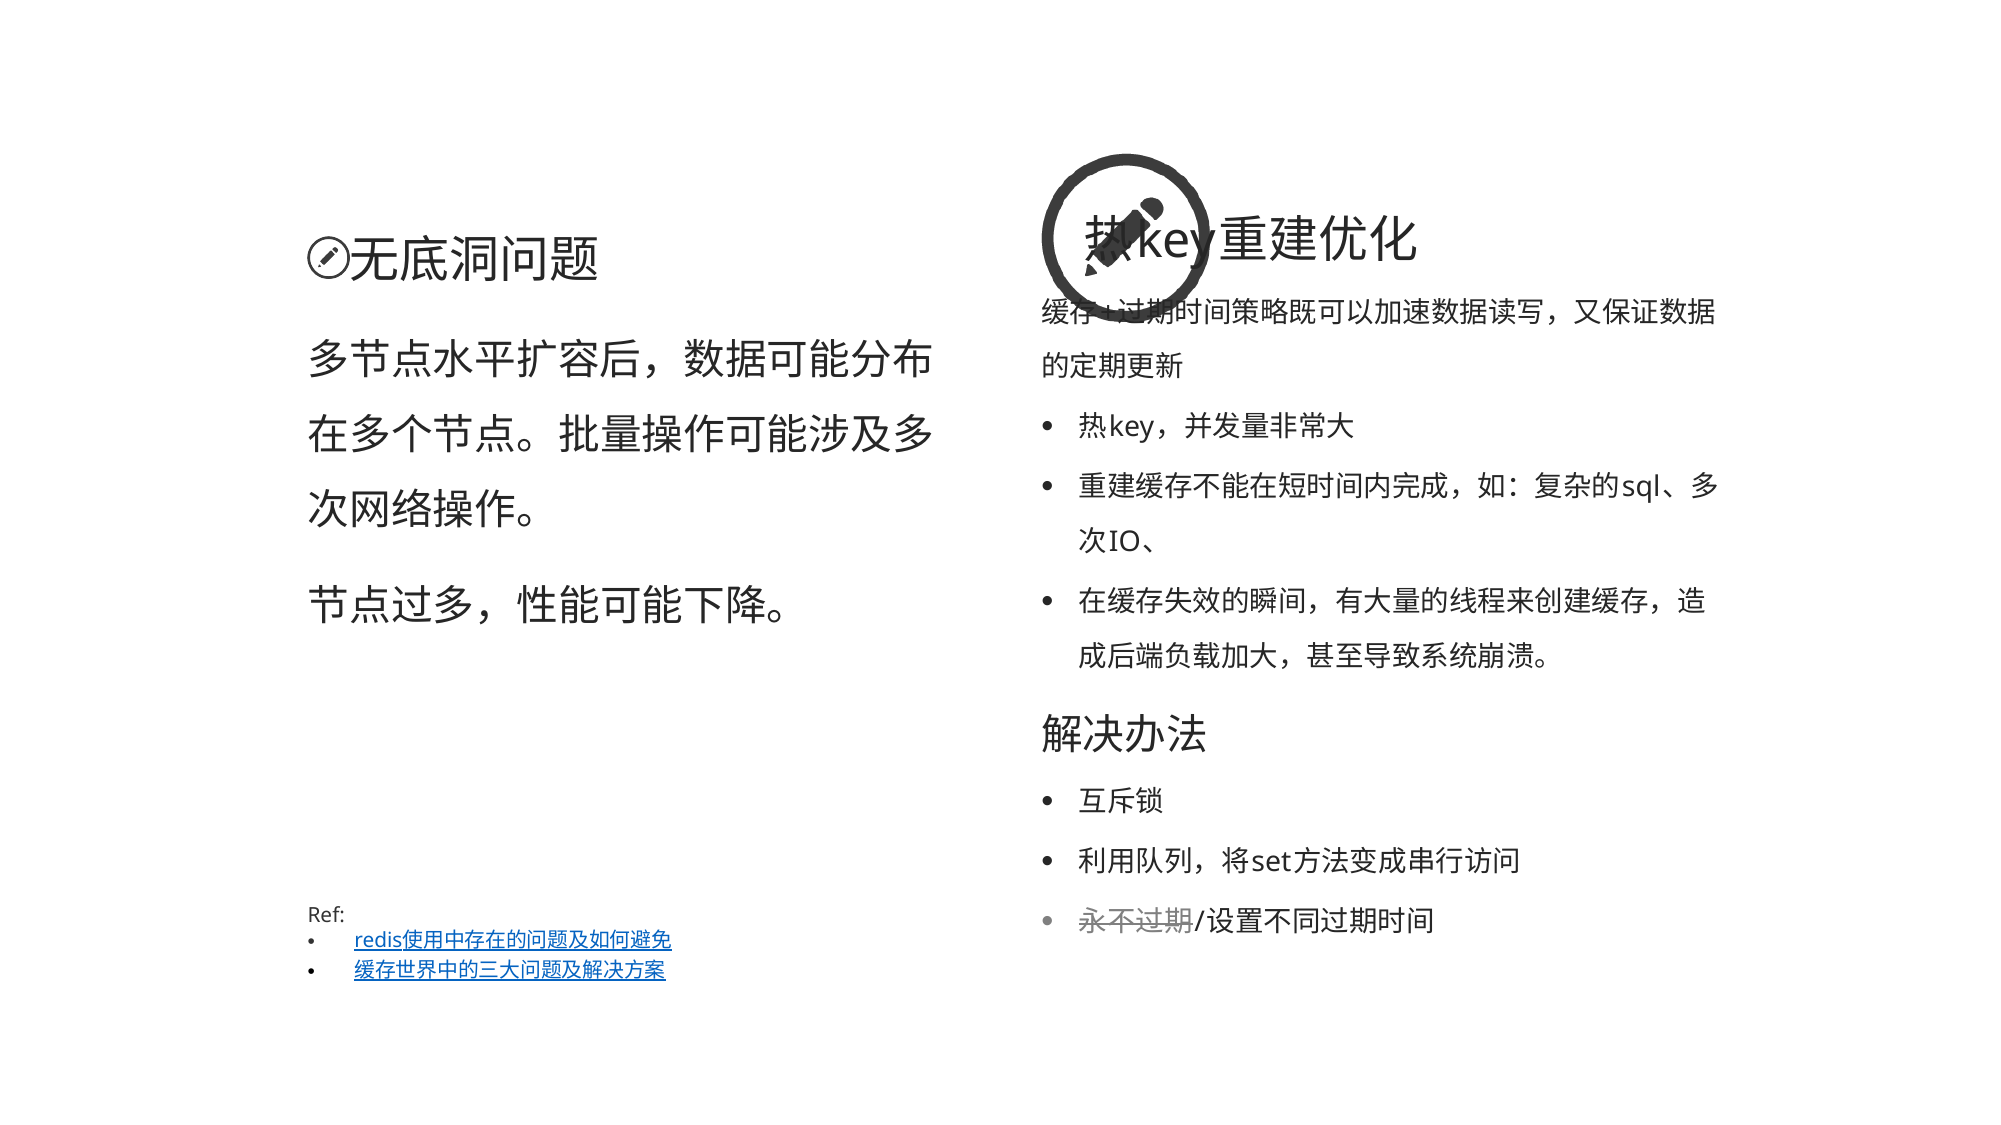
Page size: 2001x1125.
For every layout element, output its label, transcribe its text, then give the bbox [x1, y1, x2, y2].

list 无底洞问题 多节点水平扩容后，数据可能分布在多个节点。批量操作可能涉及多次网络操作。 节点过多，性能可能下降。 [292, 189, 974, 777]
picture [1041, 153, 1210, 322]
list 热key重建优化 缓存+过期时间策略既可以加速数据读写，又保证数据的定期更新 热key，并发量非常大 重建缓存不能在短时间内完成，如：复杂的sql、多次IO、 在缓存失效的瞬间，有大量的线程来创建缓存，造成后端负载加大，甚至导致系统崩溃。 解决办法 互斥锁 利用队列，将set方法变成串行访问 永不过期/设置不同过期时间 [1026, 164, 1742, 961]
picture [307, 236, 350, 279]
text_box Ref: redis使用中存在的问题及如何避免 缓存世界中的三大问题及解决方案 [292, 894, 946, 994]
